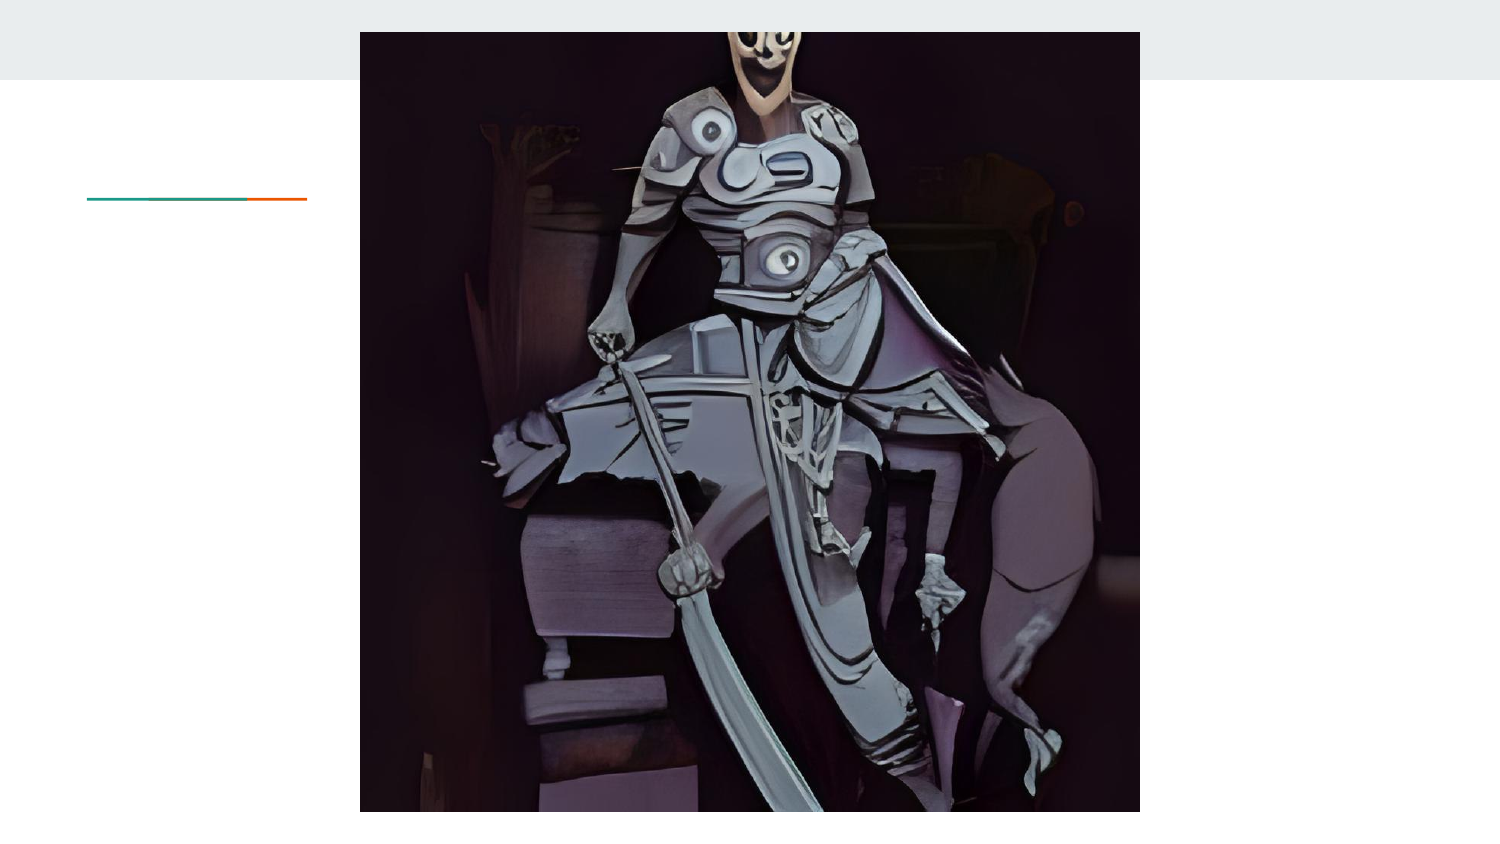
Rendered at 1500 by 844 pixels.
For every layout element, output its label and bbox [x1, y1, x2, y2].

picture [360, 32, 1140, 812]
